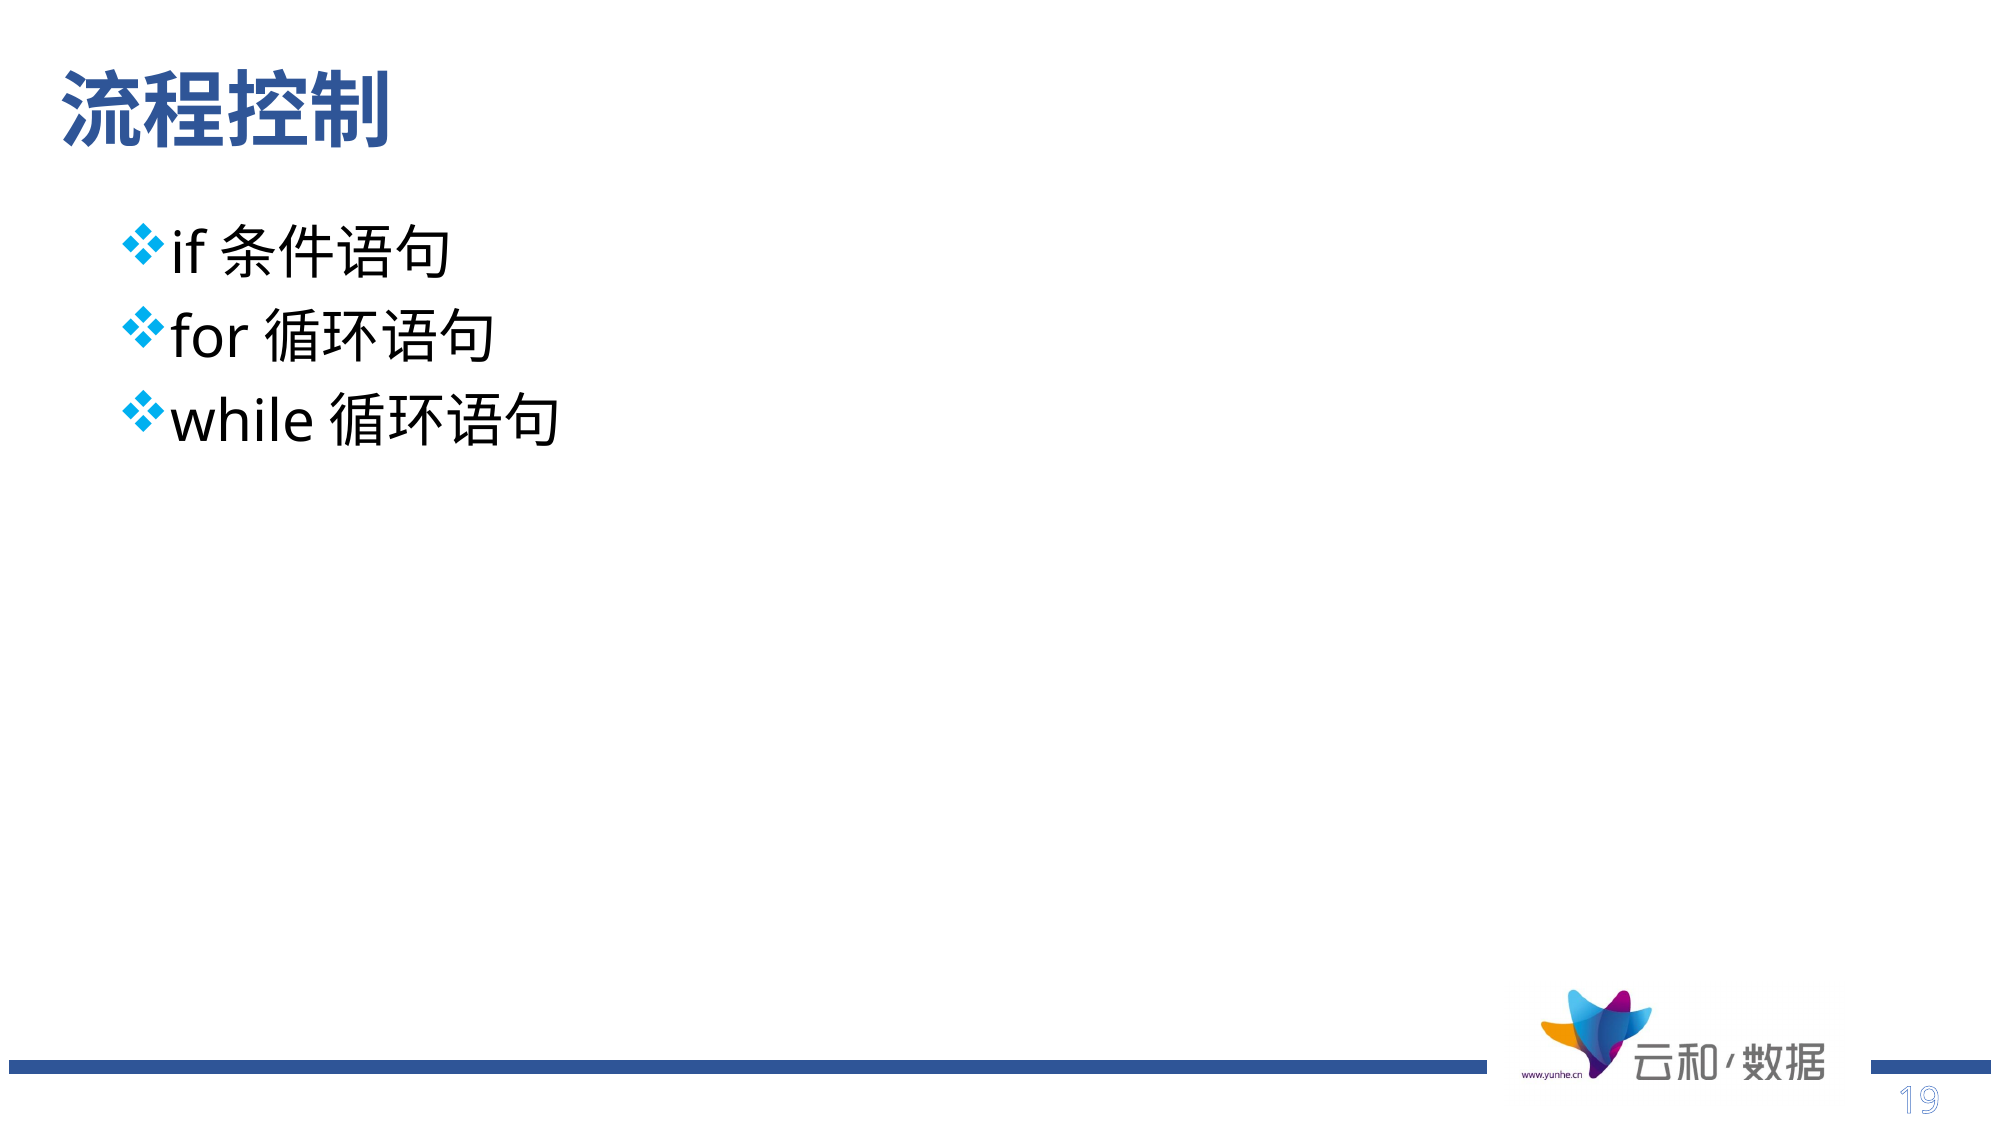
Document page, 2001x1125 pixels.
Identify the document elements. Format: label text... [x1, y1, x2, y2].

title 流程控制 [44, 4, 1770, 222]
picture [1504, 981, 1845, 1106]
list if条件语句 for循环语句 while循环语句 [102, 215, 1771, 662]
